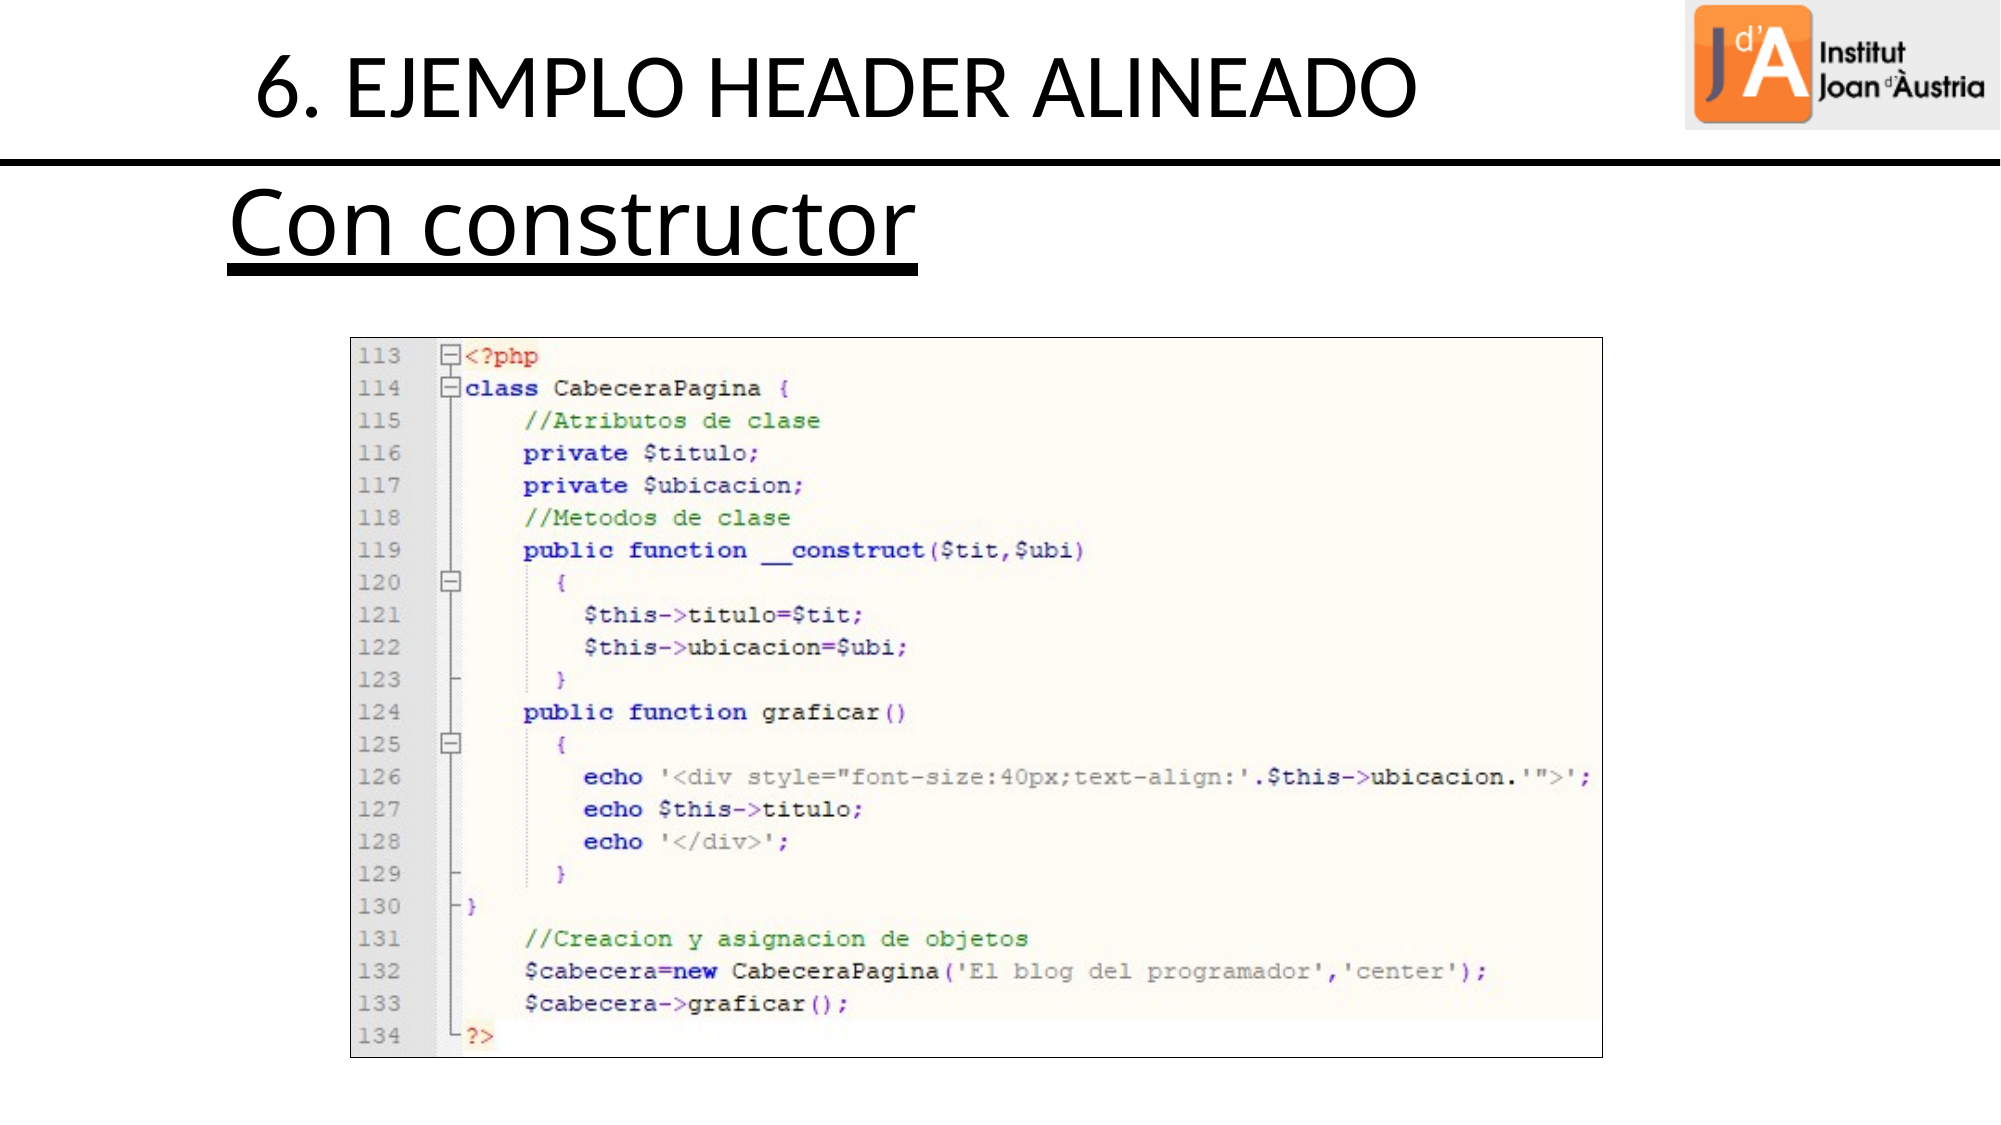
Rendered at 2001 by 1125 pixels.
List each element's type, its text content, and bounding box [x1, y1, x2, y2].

text_box 6. EJEMPLO HEADER ALINEADO [0, 0, 1675, 146]
picture [1685, 0, 2000, 130]
picture [349, 336, 1603, 1058]
title Con constructor [225, 200, 2000, 393]
